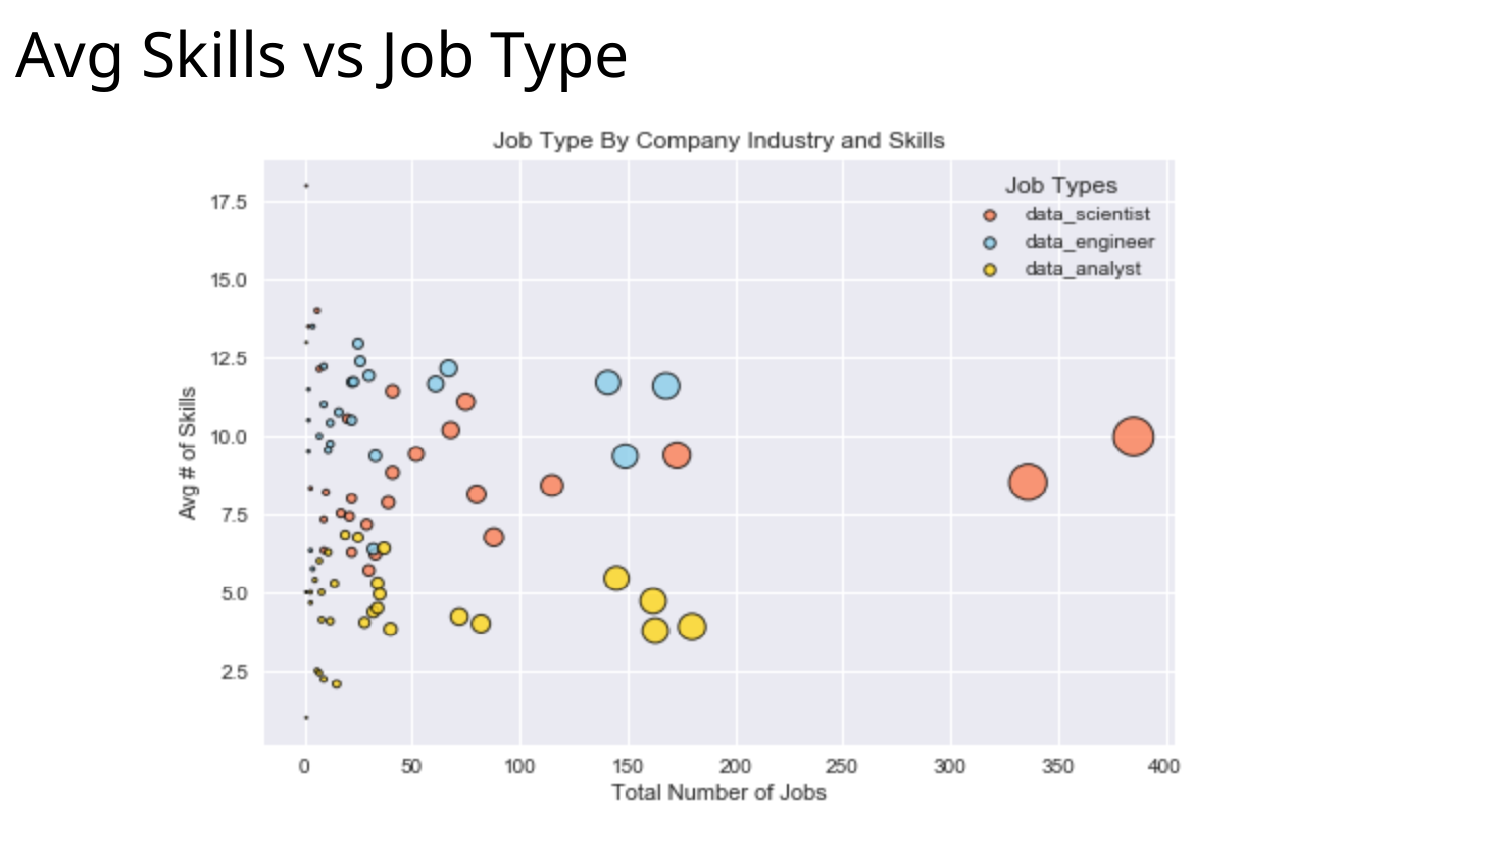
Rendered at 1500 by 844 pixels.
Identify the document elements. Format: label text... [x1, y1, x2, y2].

title Avg Skills vs Job Type [0, 0, 1398, 94]
picture [121, 120, 1469, 821]
